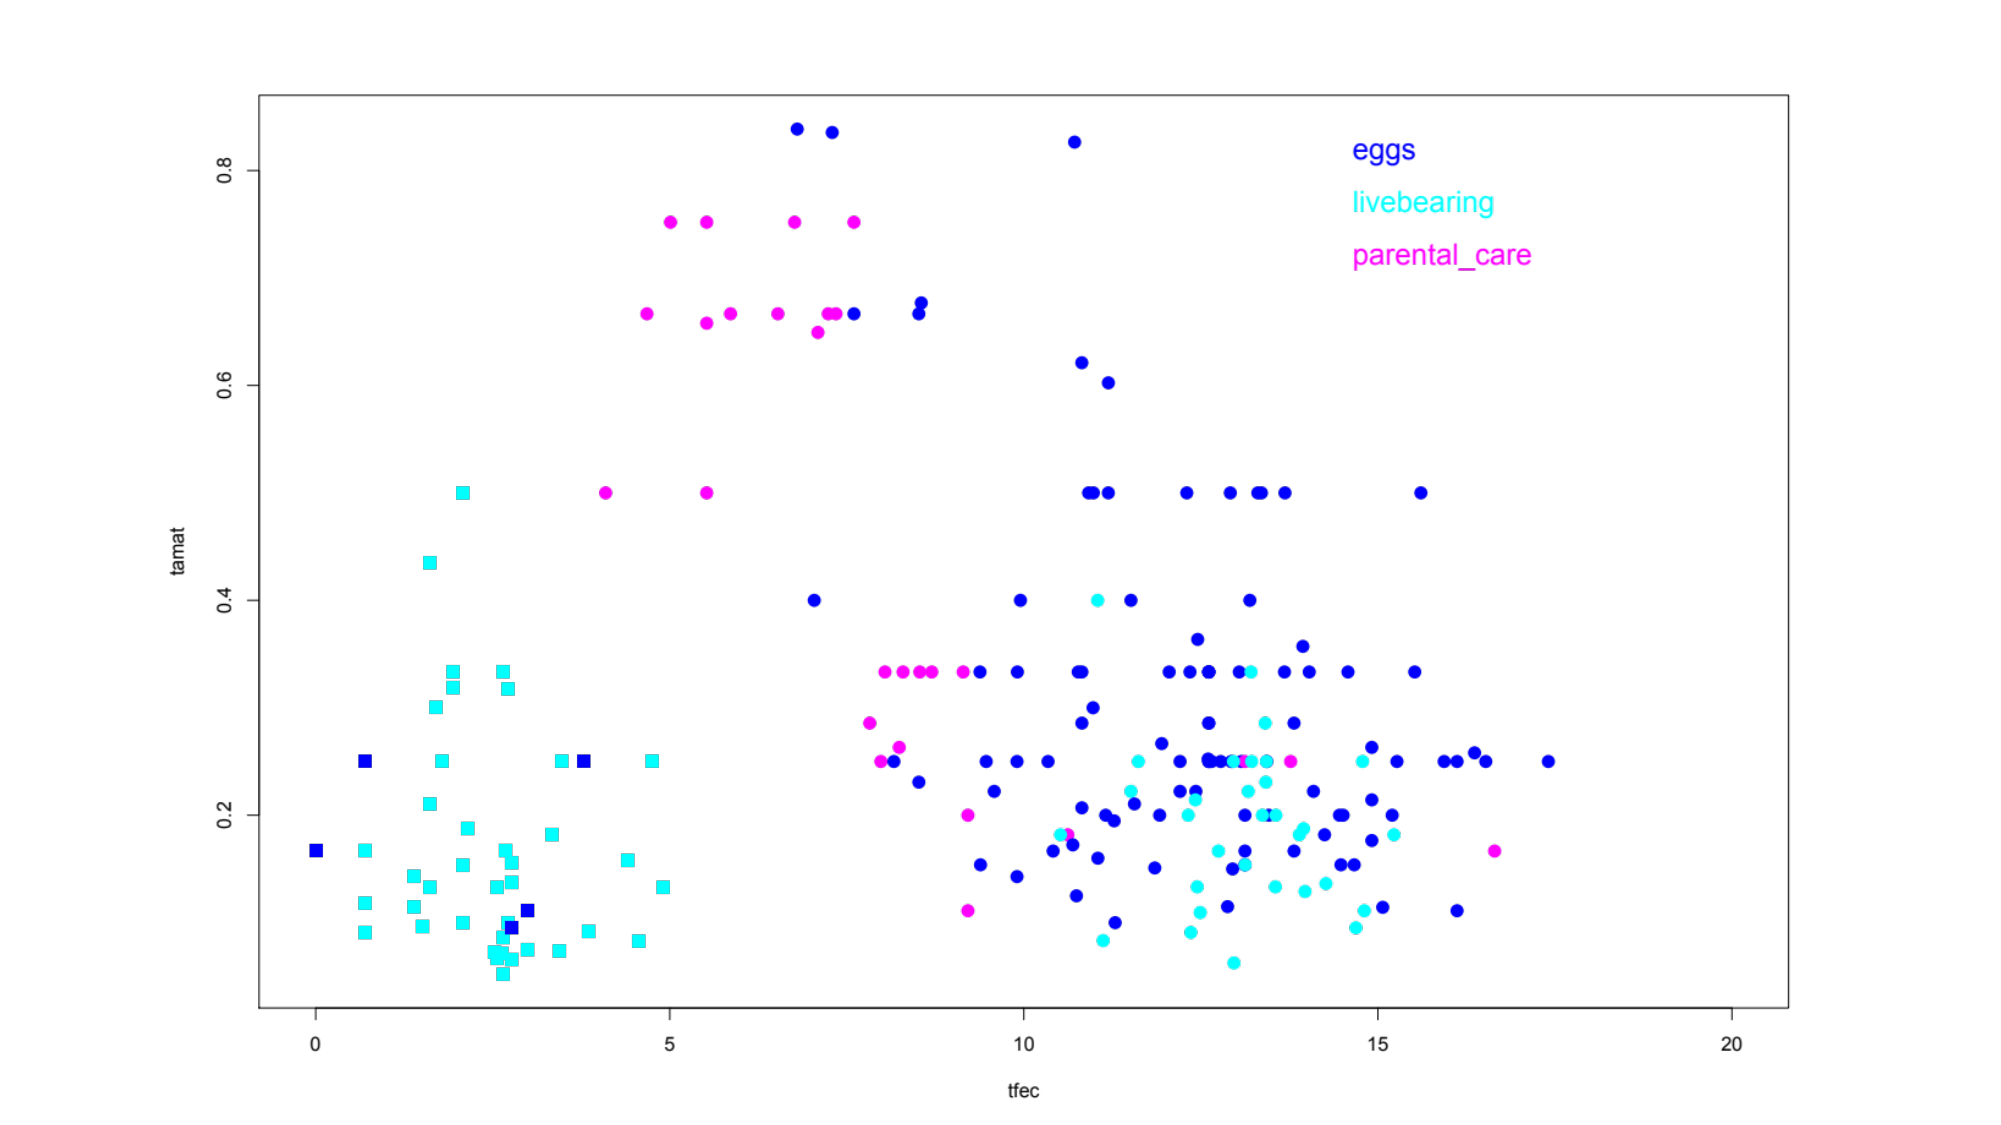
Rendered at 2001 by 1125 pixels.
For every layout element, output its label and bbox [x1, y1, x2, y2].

picture [163, 0, 1837, 1125]
